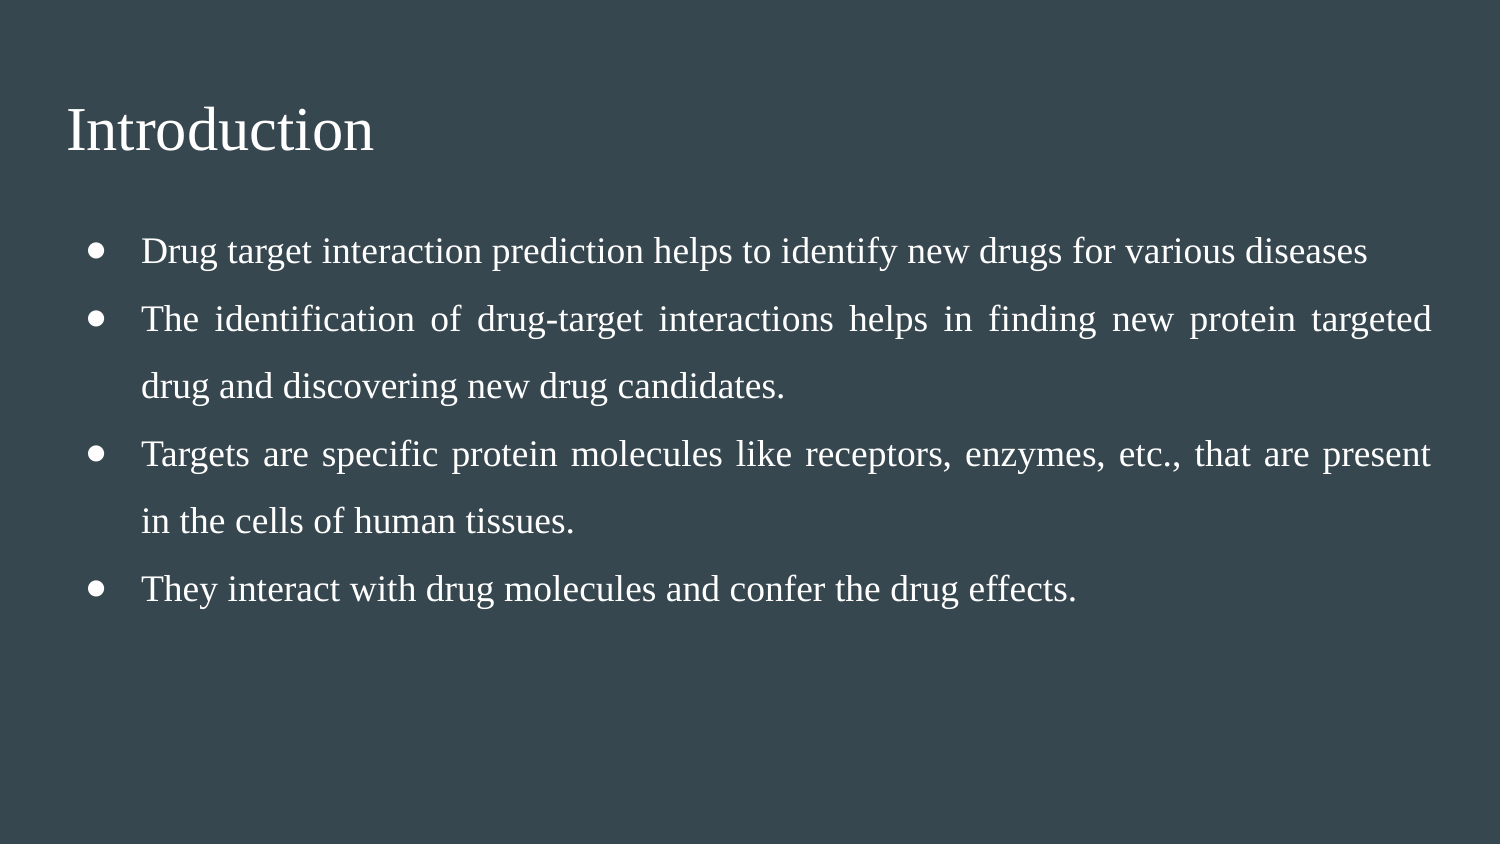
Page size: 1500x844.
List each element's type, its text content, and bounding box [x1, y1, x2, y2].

list Drug target interaction prediction helps to identify new drugs for various diseases The identification of drug-target interactions helps in finding new protein targeted drug and discovering new drug candidates. Targets are specific protein molecules like receptors, enzymes, etc., that are present in the cells of human tissues. They interact with drug molecules and confer the drug effects. [51, 189, 1449, 750]
title Introduction [51, 72, 1449, 167]
